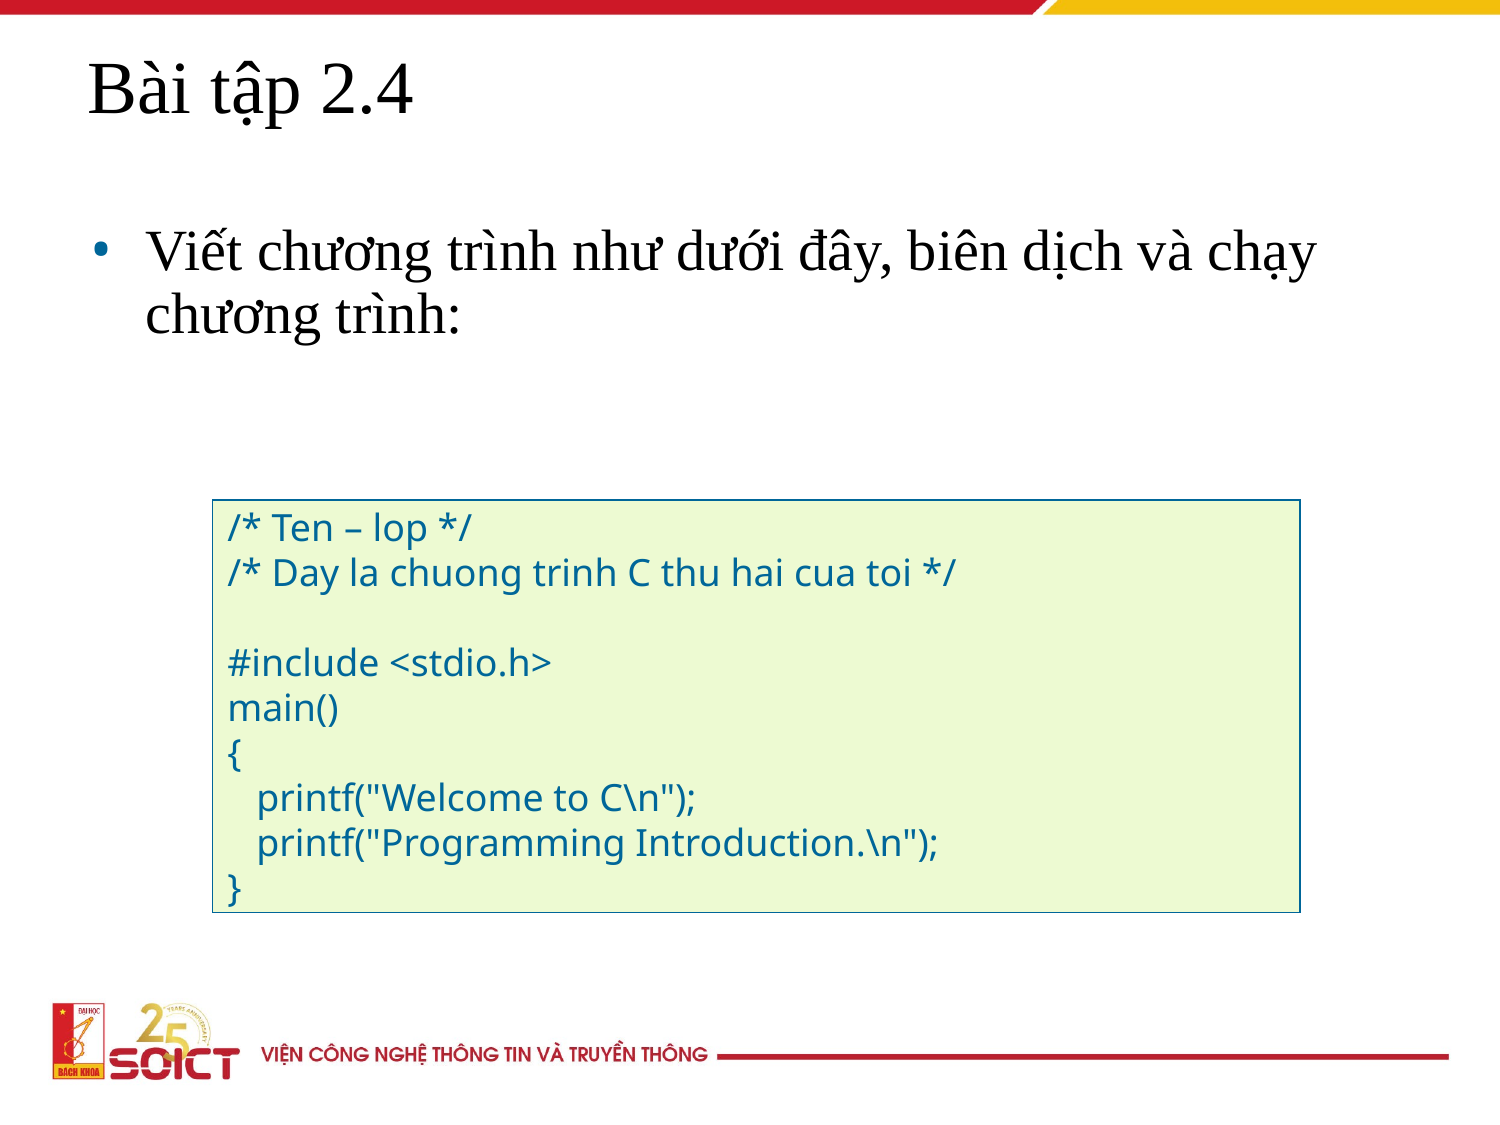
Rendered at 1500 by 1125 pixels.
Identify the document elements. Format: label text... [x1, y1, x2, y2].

picture [0, 0, 1500, 1125]
text_box /* Ten – lop */ /* Day la chuong trinh C thu hai cua toi */ #include <stdio.h> main() { printf("Welcome to C\n"); printf("Programming Introduction.\n"); } [212, 500, 1300, 913]
list Viết chương trình như dưới đây, biên dịch và chạy chương trình: [75, 212, 1425, 1063]
title Bài tập 2.4 [72, 16, 1425, 163]
